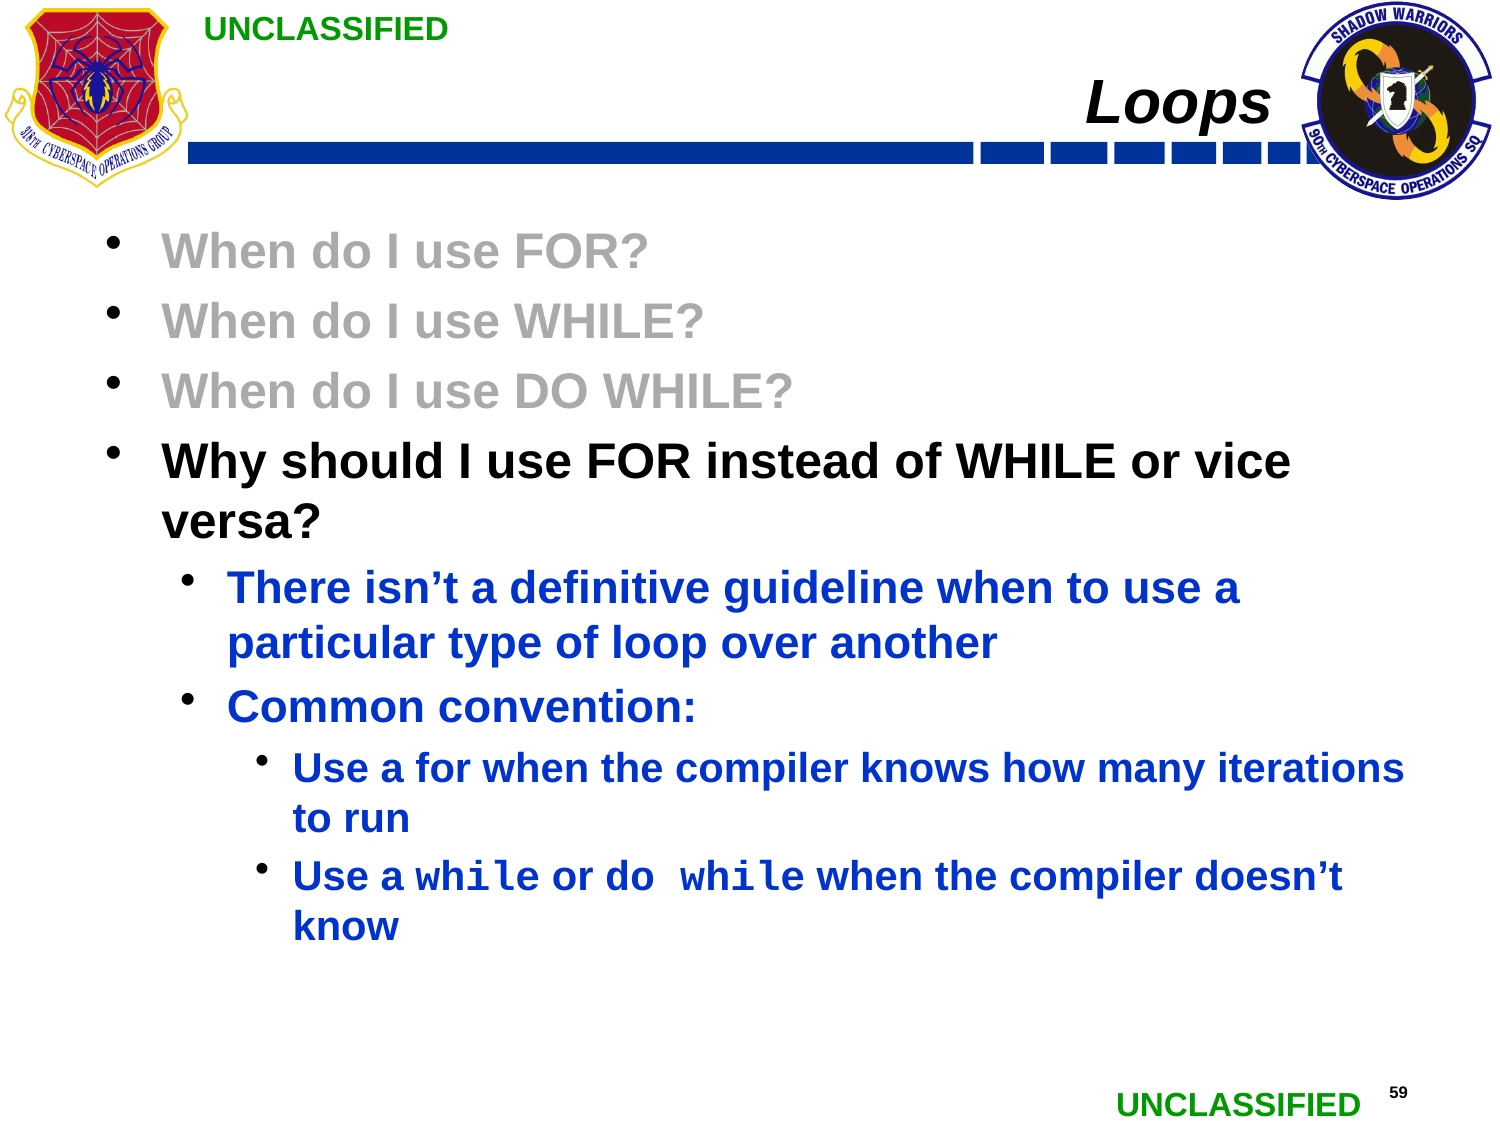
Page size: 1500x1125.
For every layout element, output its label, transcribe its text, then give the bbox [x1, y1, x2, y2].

picture [5, 8, 188, 188]
title Loops [249, 51, 1288, 142]
picture [1300, 1, 1493, 200]
list When do I use FOR? When do I use WHILE? When do I use DO WHILE? Why should I use FOR instead of WHILE or vice versa? There isn’t a definitive guideline when to use a particular type of loop over another Common convention: Use a for when the compiler knows how many iterations to run Use a while or do while when the compiler doesn’t know [90, 211, 1453, 989]
